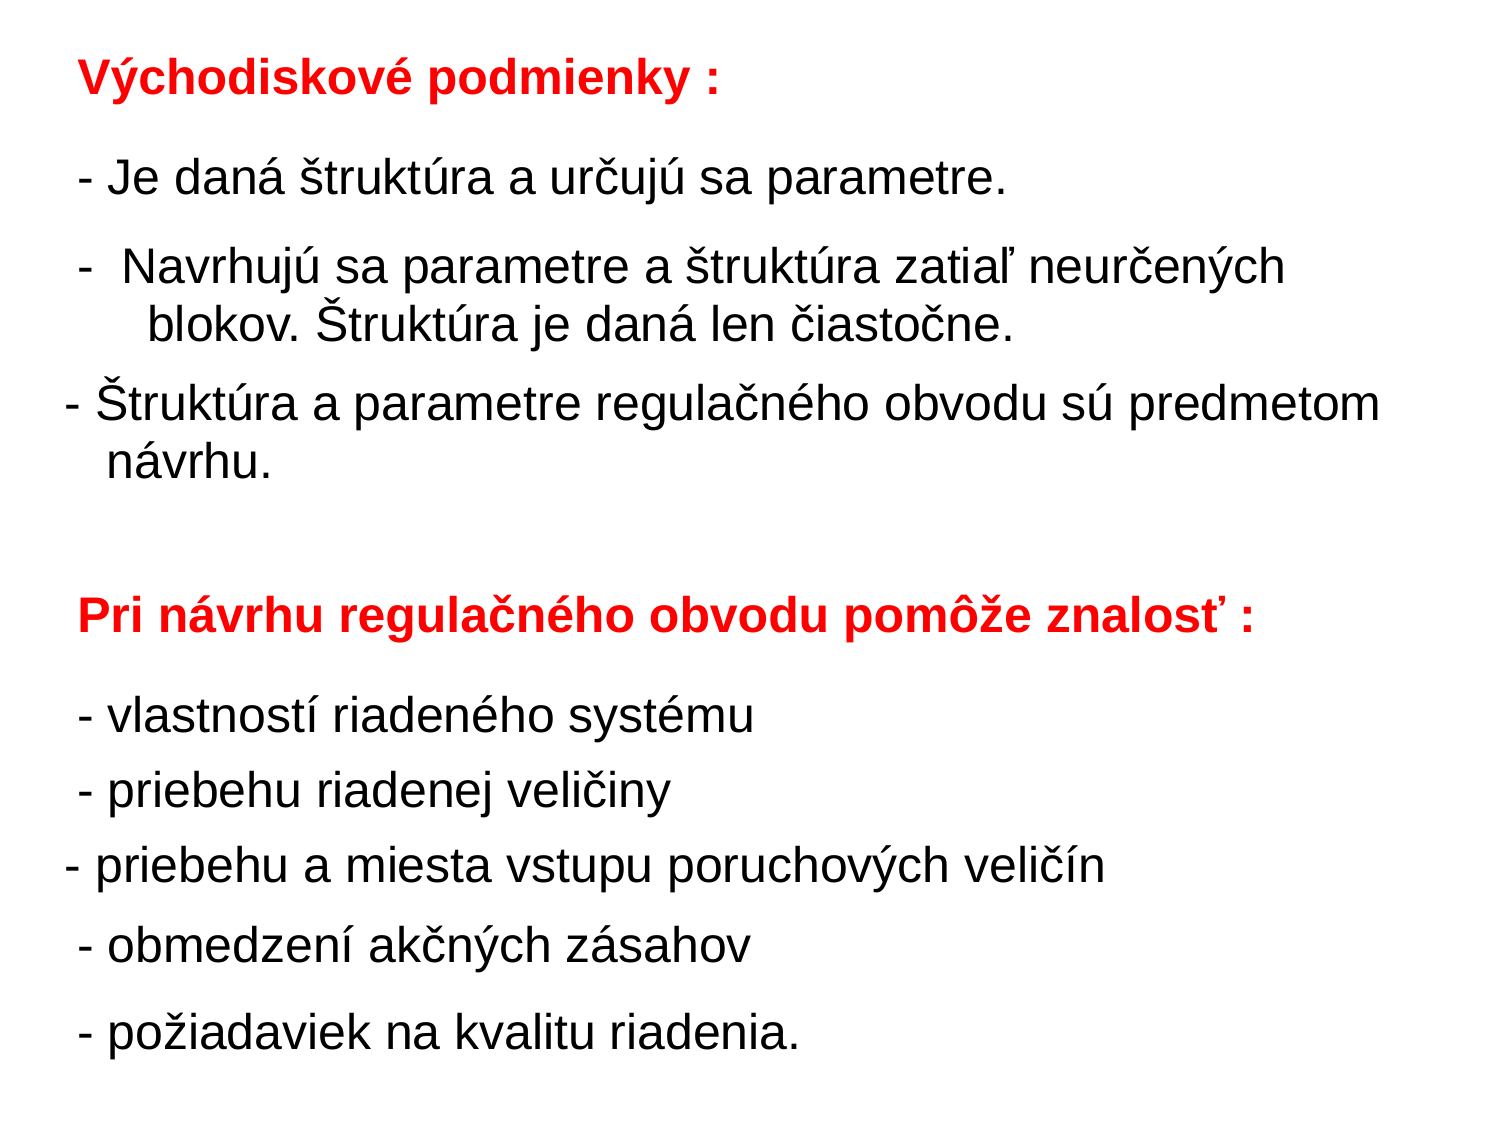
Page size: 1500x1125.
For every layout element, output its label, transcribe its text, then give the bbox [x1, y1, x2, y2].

text_box - Je daná štruktúra a určujú sa parametre. [62, 137, 1450, 213]
text_box - vlastností riadeného systému [62, 674, 988, 749]
text_box Východiskové podmienky : [62, 37, 737, 113]
text_box Pri návrhu regulačného obvodu pomôže znalosť : [62, 574, 1463, 650]
text_box - Štruktúra a parametre regulačného obvodu sú predmetom návrhu. [49, 375, 1463, 496]
text_box - priebehu riadenej veličiny [62, 749, 1225, 825]
text_box - obmedzení akčných zásahov [62, 904, 825, 980]
text_box - Navrhujú sa parametre a štruktúra zatiaľ neurčených blokov. Štruktúra je daná len čiastočne. [62, 237, 1463, 359]
text_box - požiadaviek na kvalitu riadenia. [62, 992, 900, 1067]
text_box - priebehu a miesta vstupu poruchových veličín [50, 824, 1125, 900]
